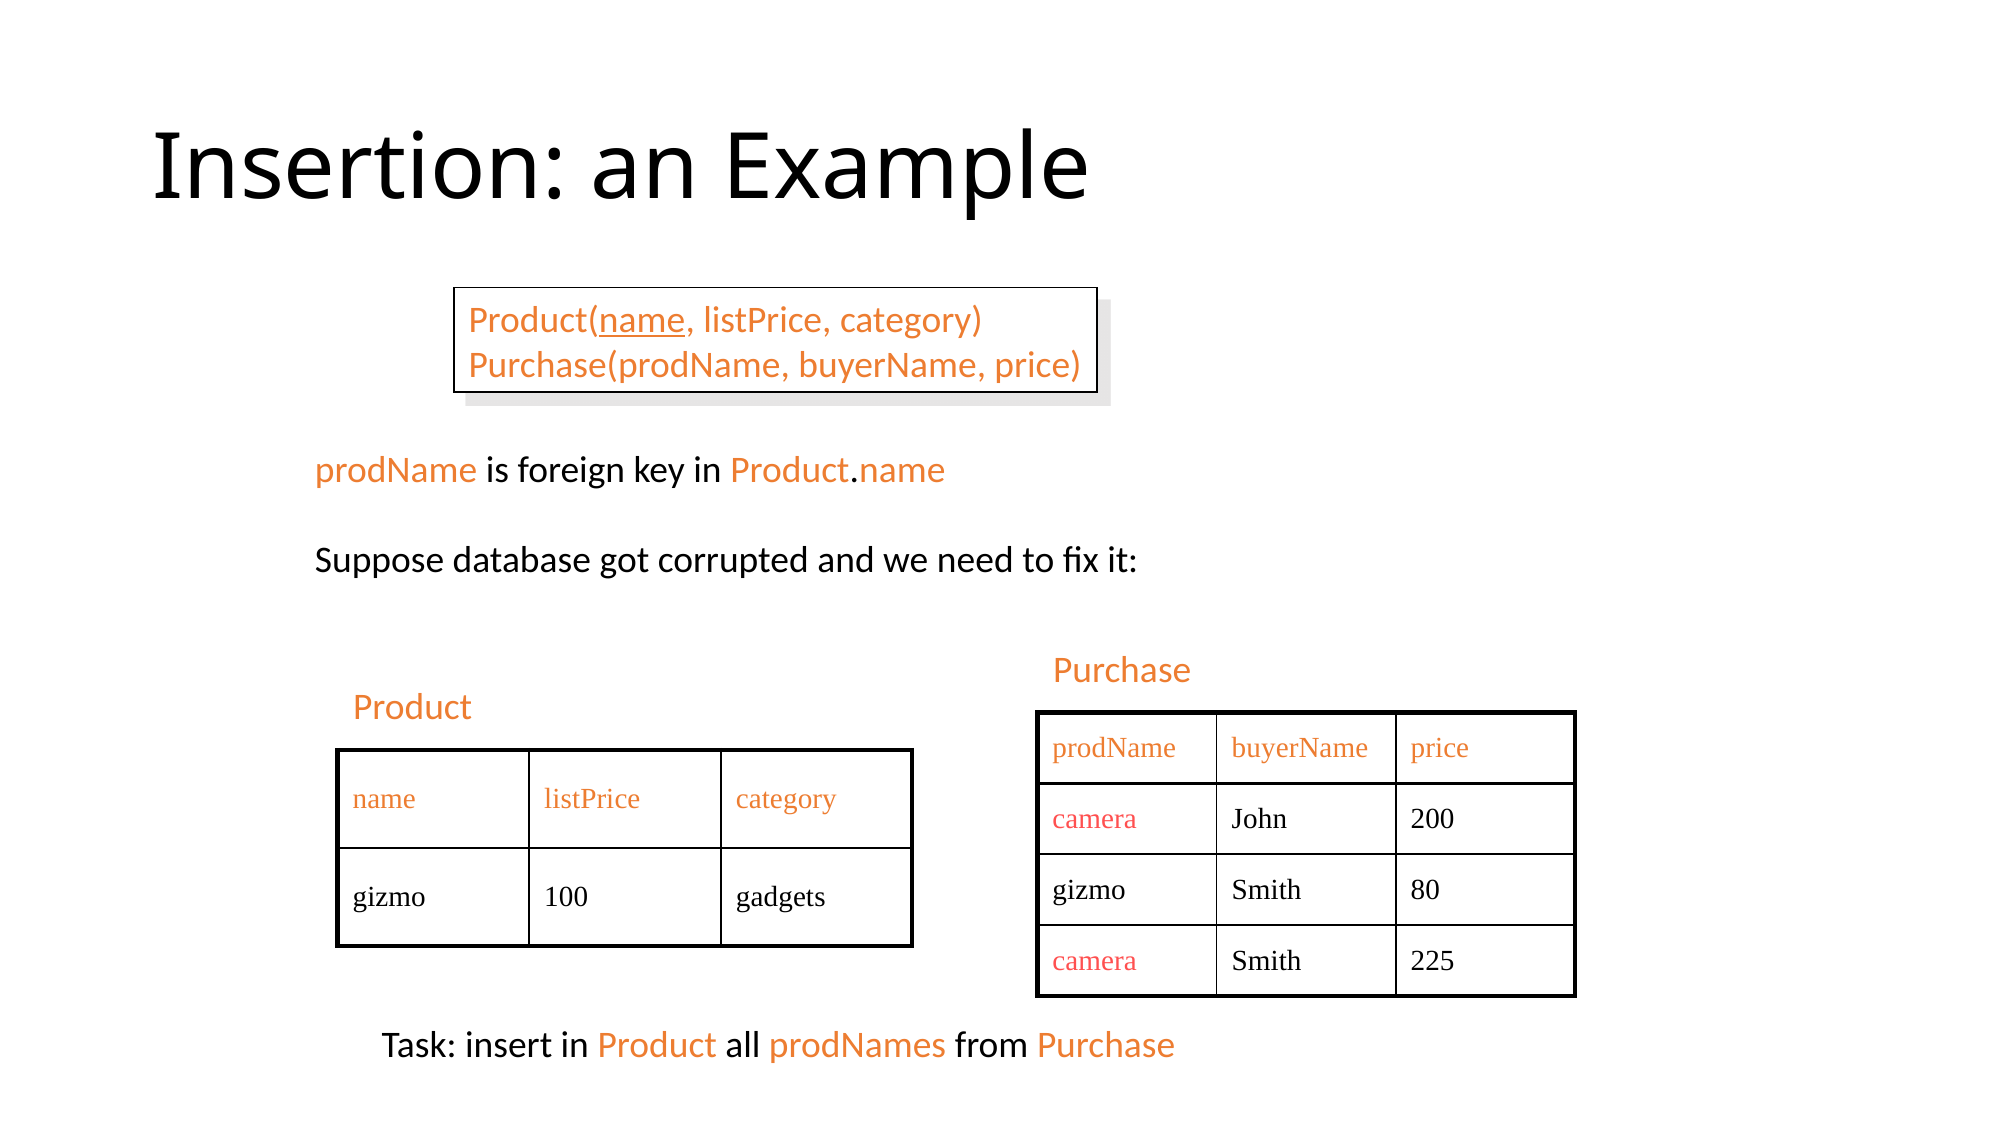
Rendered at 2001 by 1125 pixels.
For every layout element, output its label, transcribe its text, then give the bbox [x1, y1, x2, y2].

table_cell Smith [1217, 855, 1395, 924]
table_header price [1397, 715, 1573, 782]
table_header name [340, 752, 528, 847]
table_cell 200 [1397, 785, 1573, 853]
table_cell camera [1040, 785, 1216, 853]
table_cell gadgets [722, 849, 910, 944]
table_cell 225 [1397, 926, 1573, 994]
table_header listPrice [530, 752, 720, 847]
text_box prodName is foreign key in Product.name Suppose database got corrupted and we need to fix it: [299, 437, 1578, 588]
text_box Task: insert in Product all prodNames from Purchase [366, 1012, 1191, 1073]
table_cell John [1217, 785, 1395, 853]
text_box Purchase [1038, 637, 1207, 698]
table_header category [722, 752, 910, 847]
table_cell Smith [1217, 926, 1395, 994]
text_box Product [338, 674, 488, 735]
table_header prodName [1040, 715, 1216, 782]
table_cell camera [1040, 926, 1216, 994]
table_header buyerName [1217, 715, 1395, 782]
text_box Product(name, listPrice, category) Purchase(prodName, buyerName, price) [453, 287, 1098, 393]
table_cell gizmo [1040, 855, 1216, 924]
table_cell 100 [530, 849, 720, 944]
title Insertion: an Example [137, 59, 1863, 278]
table_cell gizmo [340, 849, 528, 944]
table_cell 80 [1397, 855, 1573, 924]
